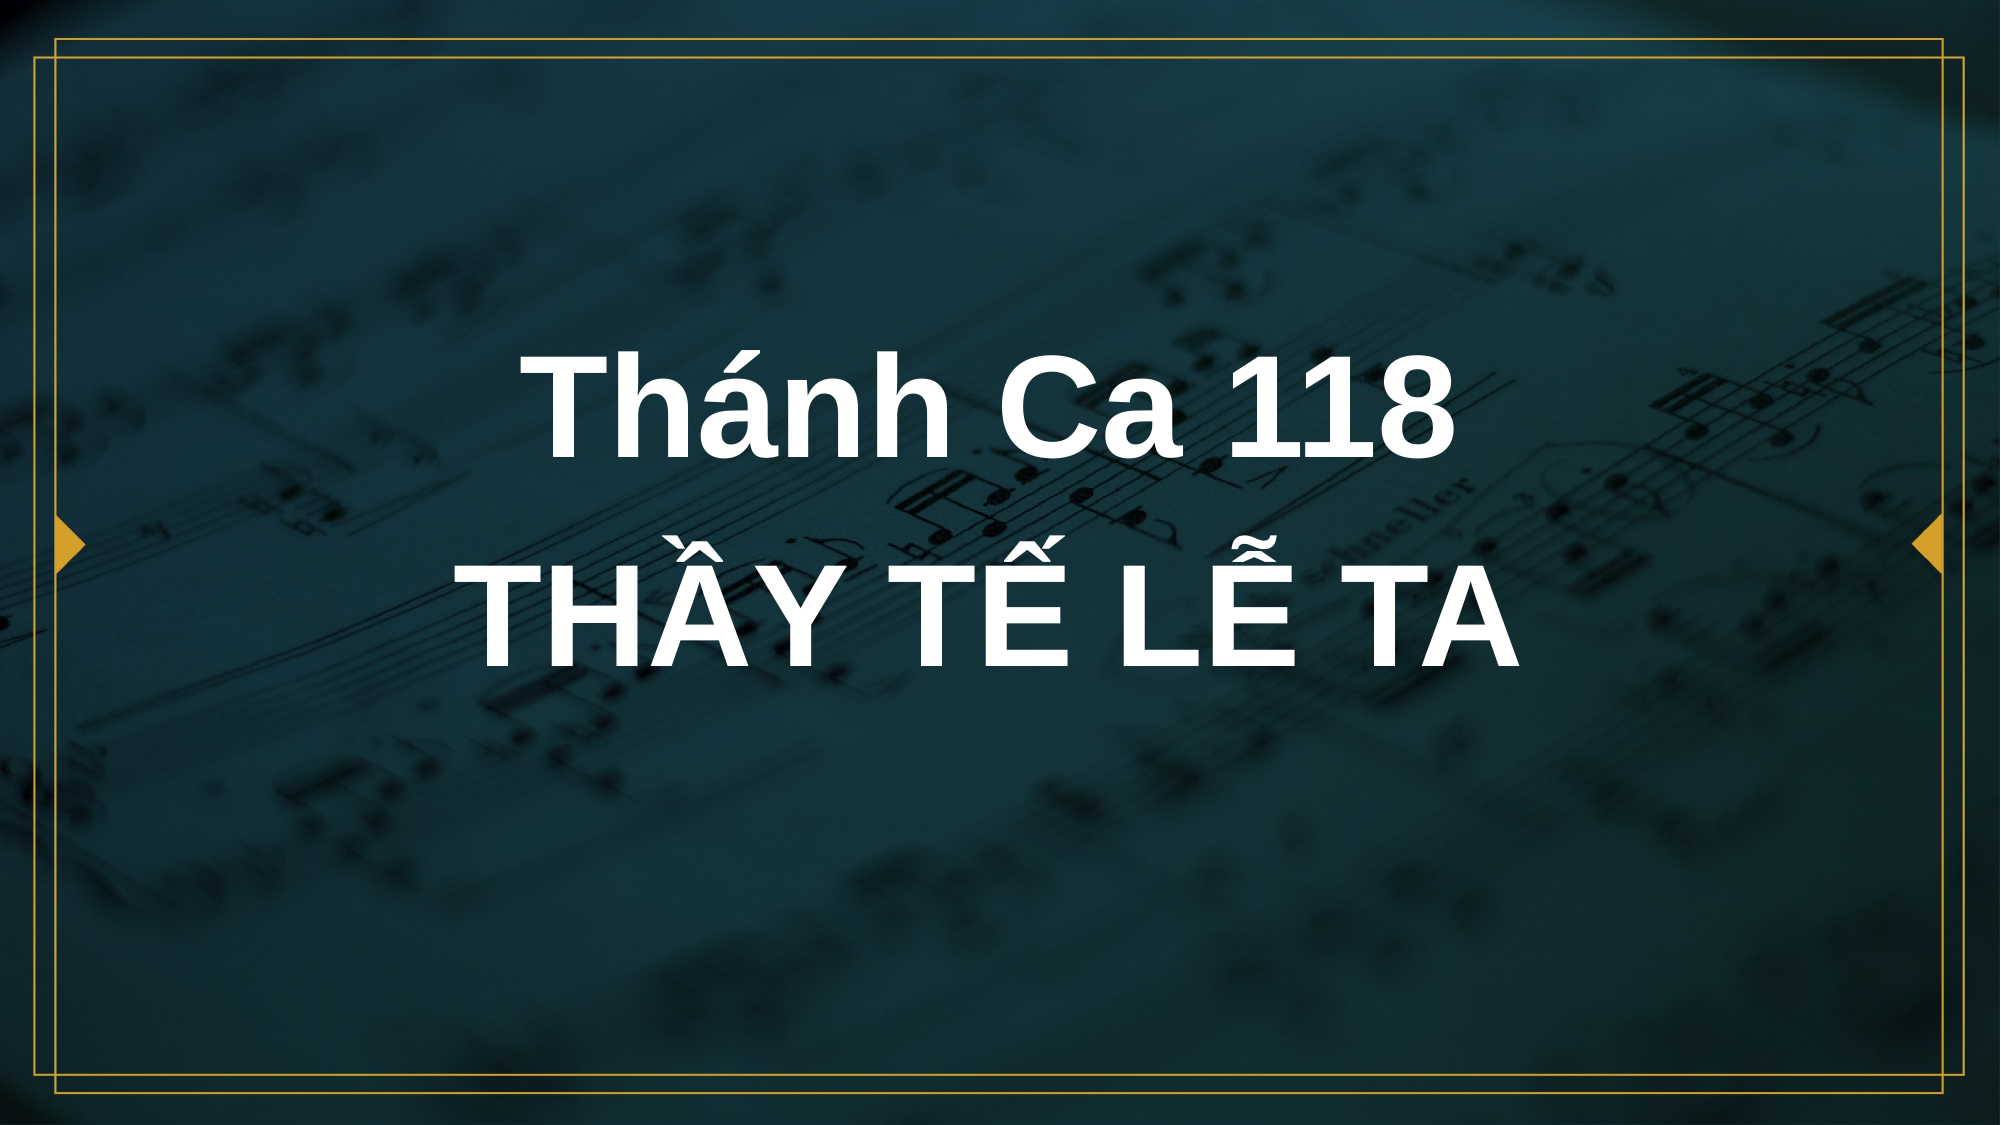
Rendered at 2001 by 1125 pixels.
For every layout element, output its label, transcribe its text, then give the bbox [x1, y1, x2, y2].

title Thánh Ca 118 THẦY TẾ LỄ TA [103, 151, 1875, 821]
picture [0, 0, 2000, 1125]
